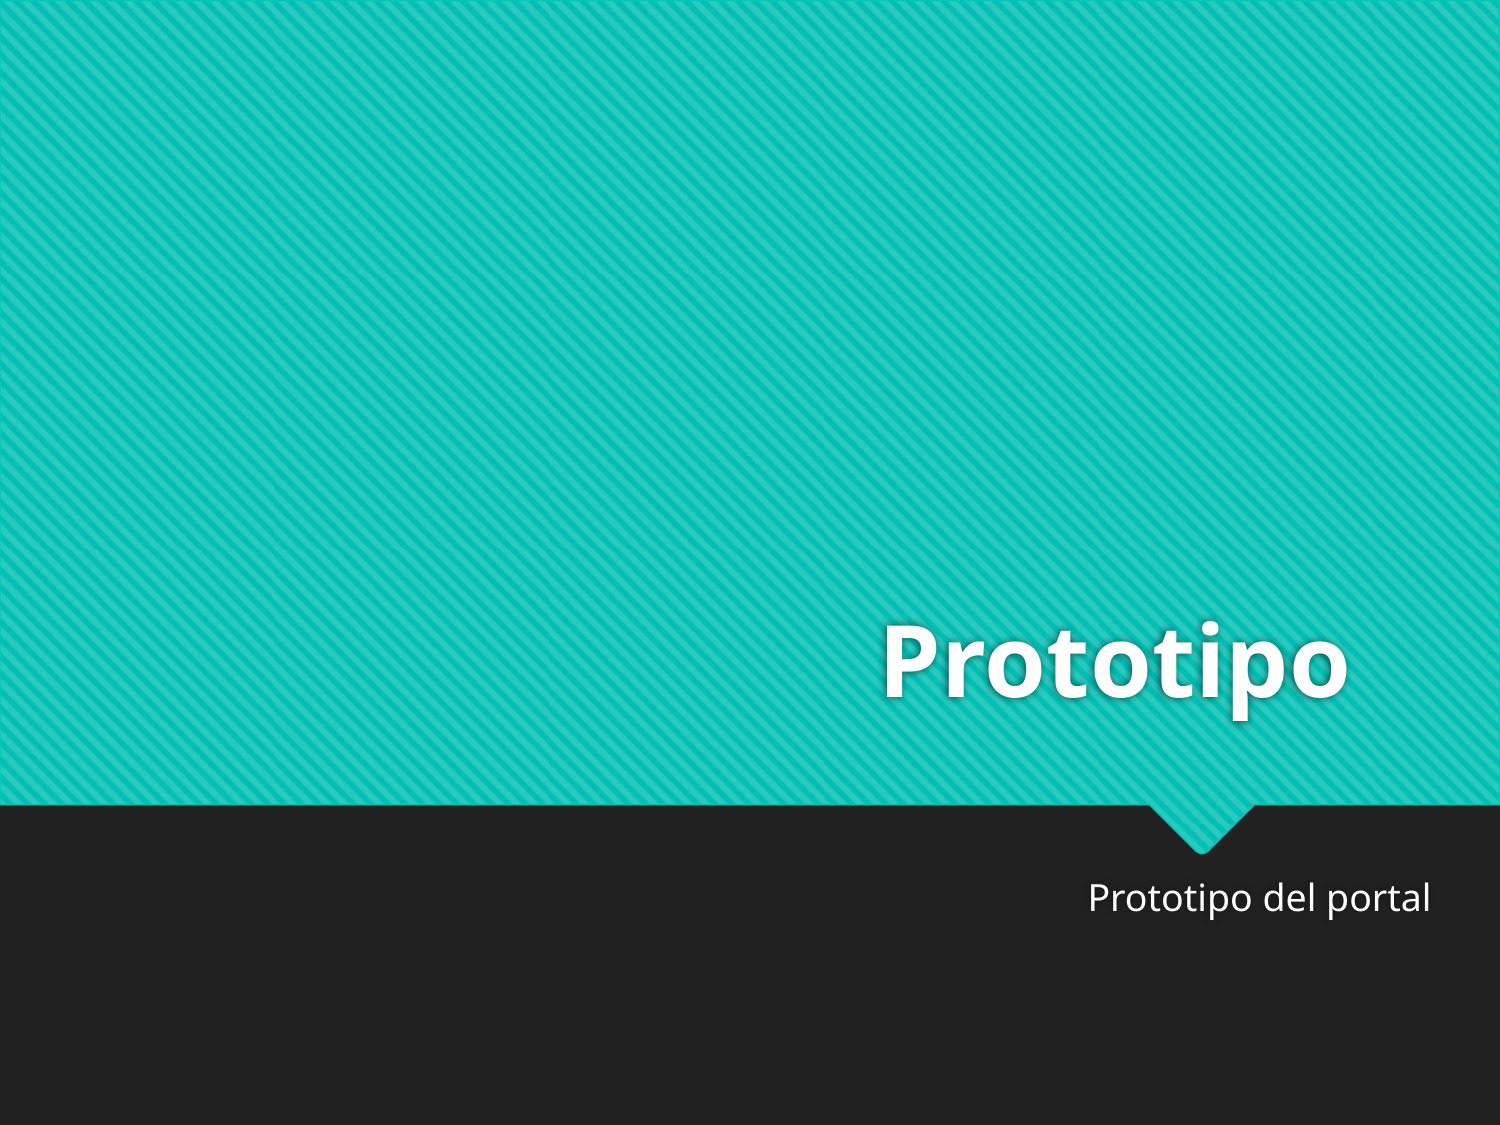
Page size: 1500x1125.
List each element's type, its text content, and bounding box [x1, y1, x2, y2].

title Prototipo [132, 484, 1367, 726]
list Prototipo del portal [53, 866, 1447, 938]
